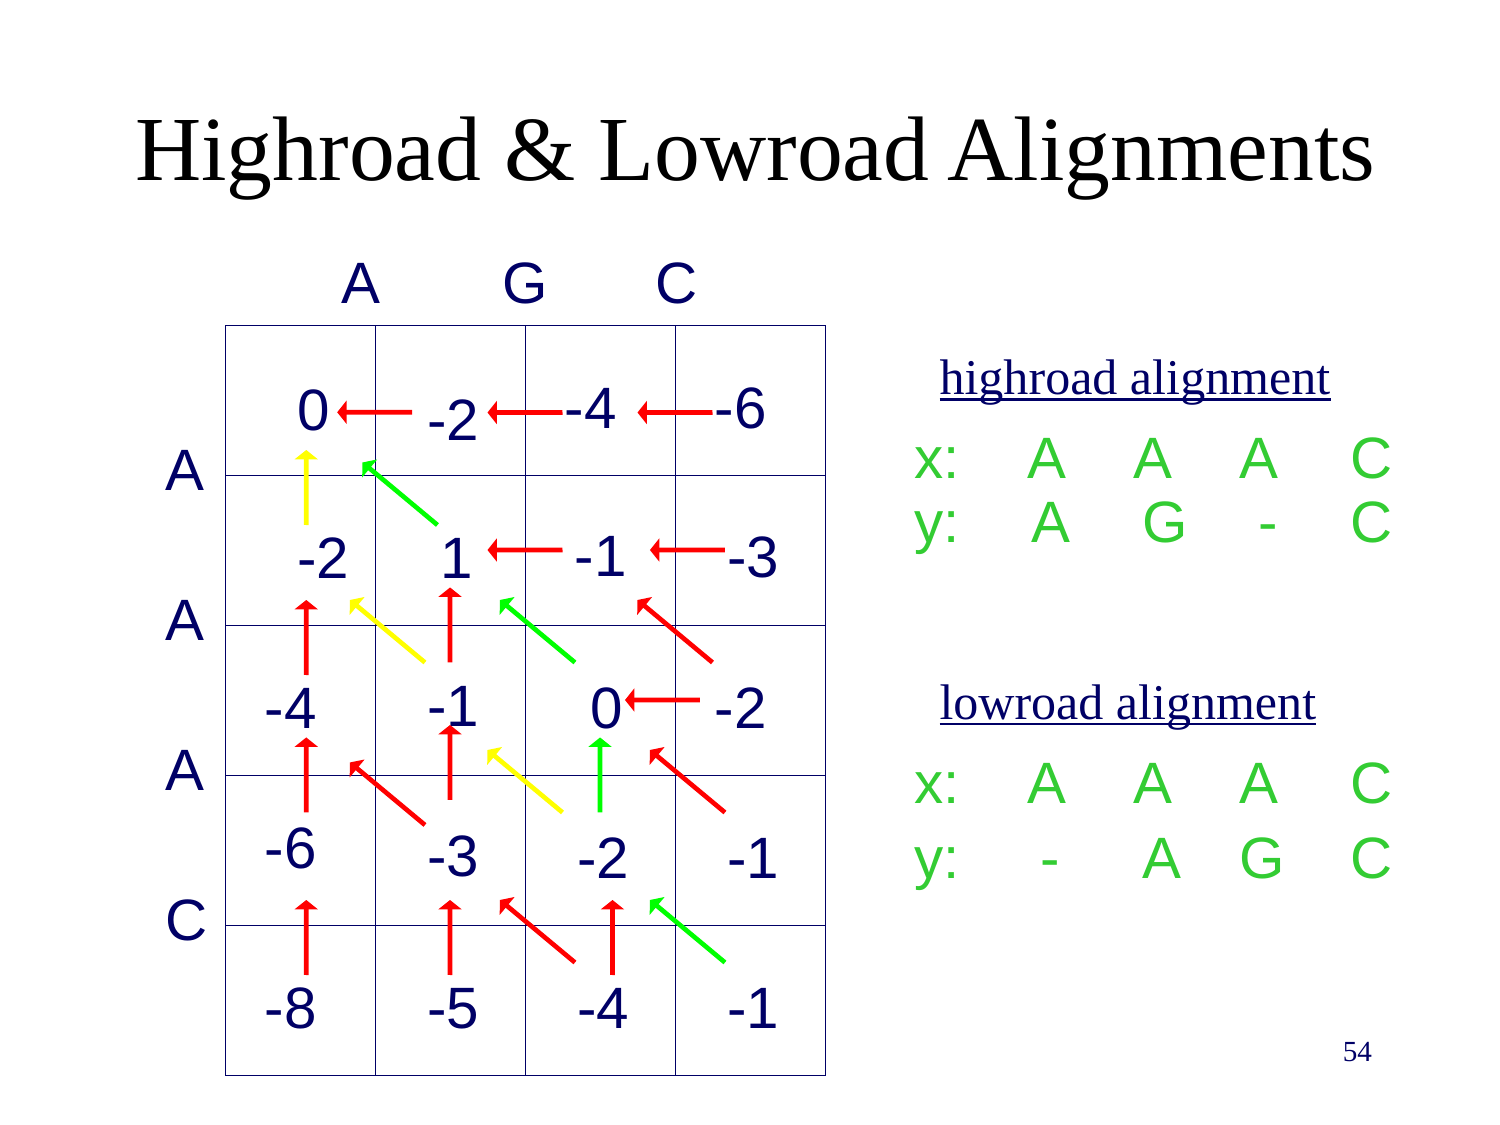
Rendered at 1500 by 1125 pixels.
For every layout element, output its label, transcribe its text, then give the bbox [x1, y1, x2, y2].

text_box G [487, 237, 563, 323]
text_box - [1025, 812, 1075, 898]
text_box A [1012, 738, 1082, 823]
title Highroad & Lowroad Alignments [75, 50, 1438, 238]
slide_number 54 [1074, 1024, 1388, 1101]
text_box C [150, 875, 219, 960]
text_box A [150, 425, 219, 510]
text_box A [1118, 738, 1188, 823]
text_box lowroad alignment [924, 662, 1332, 738]
text_box C [640, 237, 713, 323]
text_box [224, 324, 826, 1076]
text_box G [1225, 812, 1301, 898]
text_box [899, 337, 1408, 563]
text_box x: [900, 737, 976, 812]
text_box y: [900, 812, 976, 898]
text_box A [150, 725, 219, 810]
text_box C [1335, 737, 1407, 812]
text_box C [1335, 812, 1407, 898]
text_box A [1225, 738, 1294, 812]
text_box A [326, 237, 396, 323]
text_box A [1127, 812, 1196, 898]
text_box A [150, 575, 219, 660]
